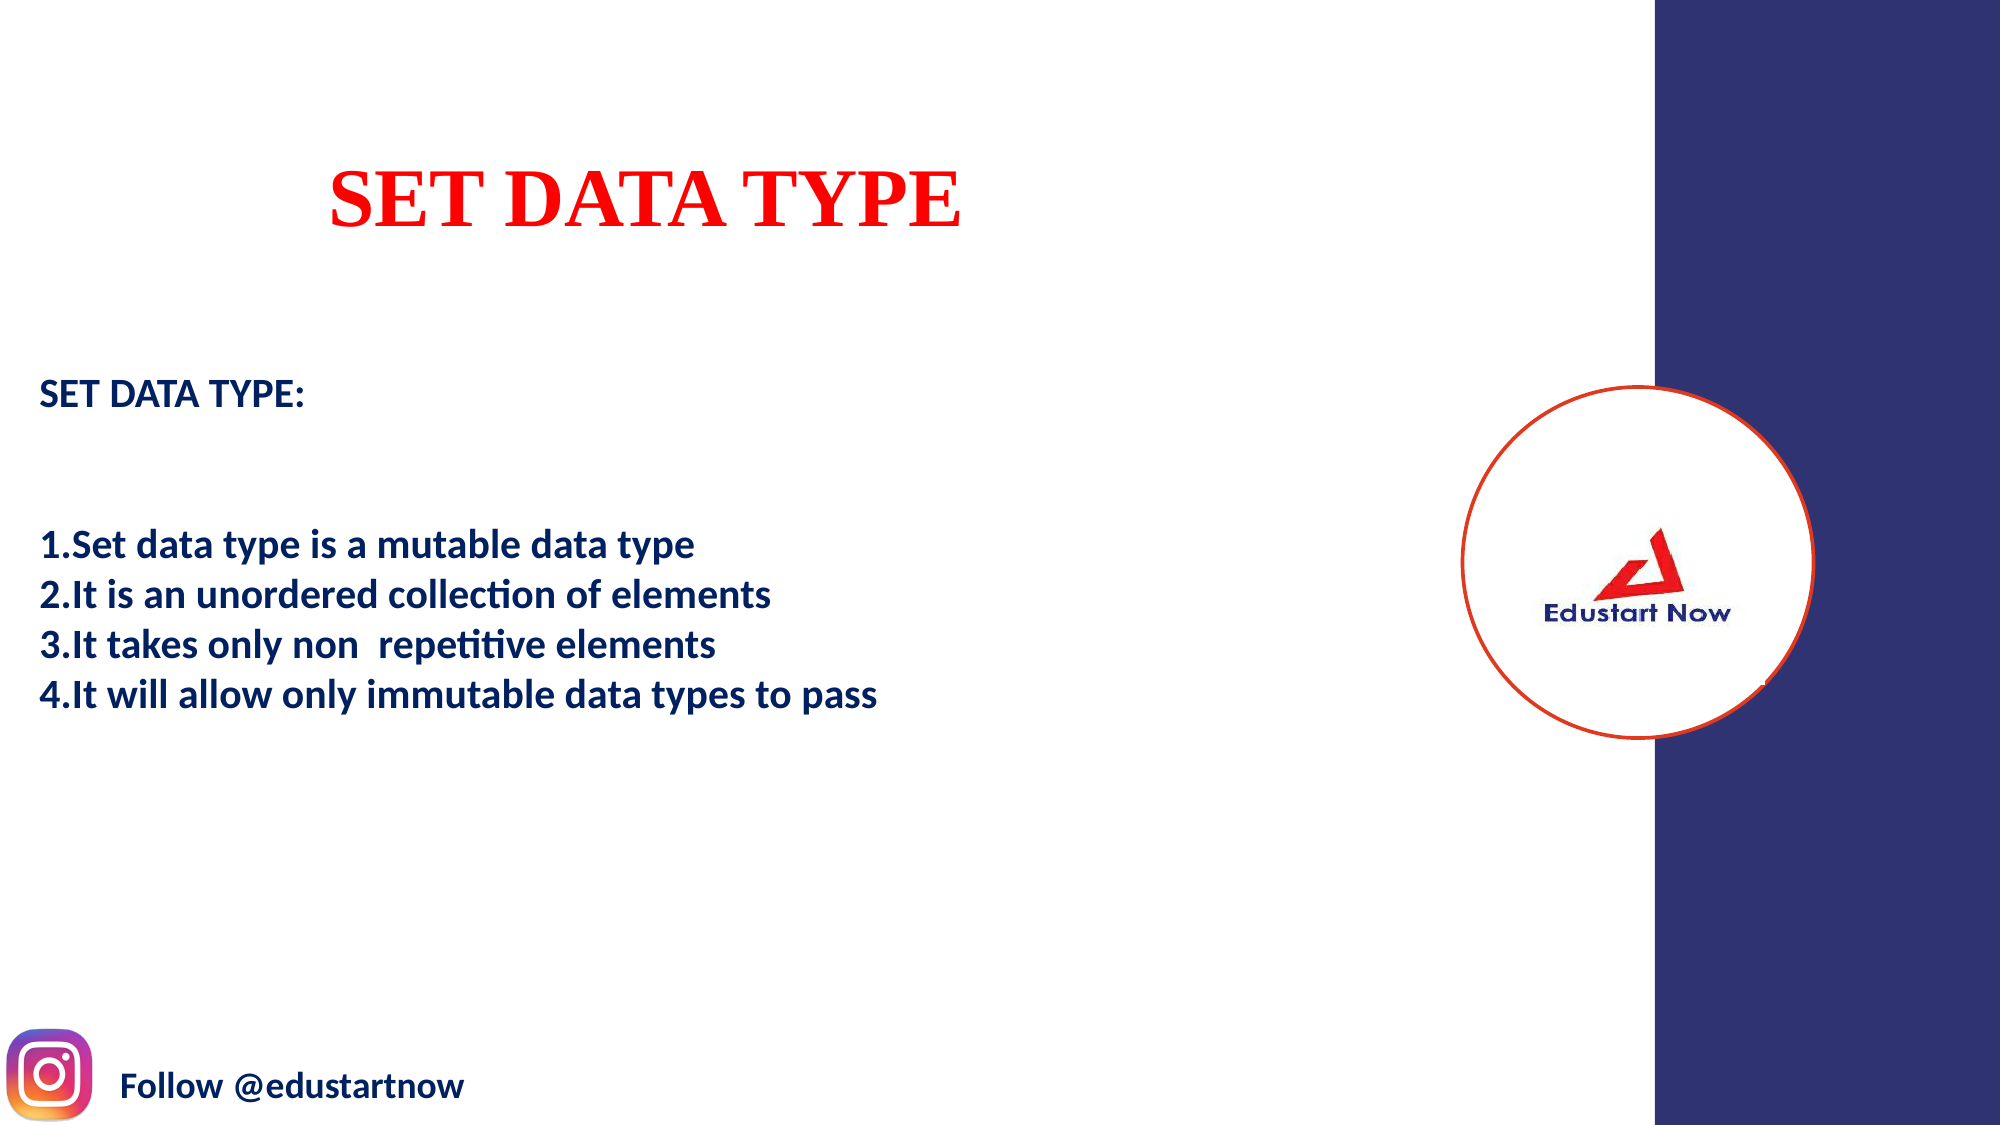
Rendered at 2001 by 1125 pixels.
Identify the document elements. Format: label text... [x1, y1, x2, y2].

text_box Follow @edustartnow [108, 1053, 556, 1114]
title SET DATA TYPE [84, 91, 1411, 308]
picture [0, 1012, 108, 1125]
text_box [1654, 0, 2000, 1125]
picture [1515, 468, 1765, 685]
list SET DATA TYPE: 1.Set data type is a mutable data type 2.It is an unordered collection of elements 3.It takes only non repetitive elements 4.It will allow only immutable data types to pass [24, 308, 1813, 1040]
